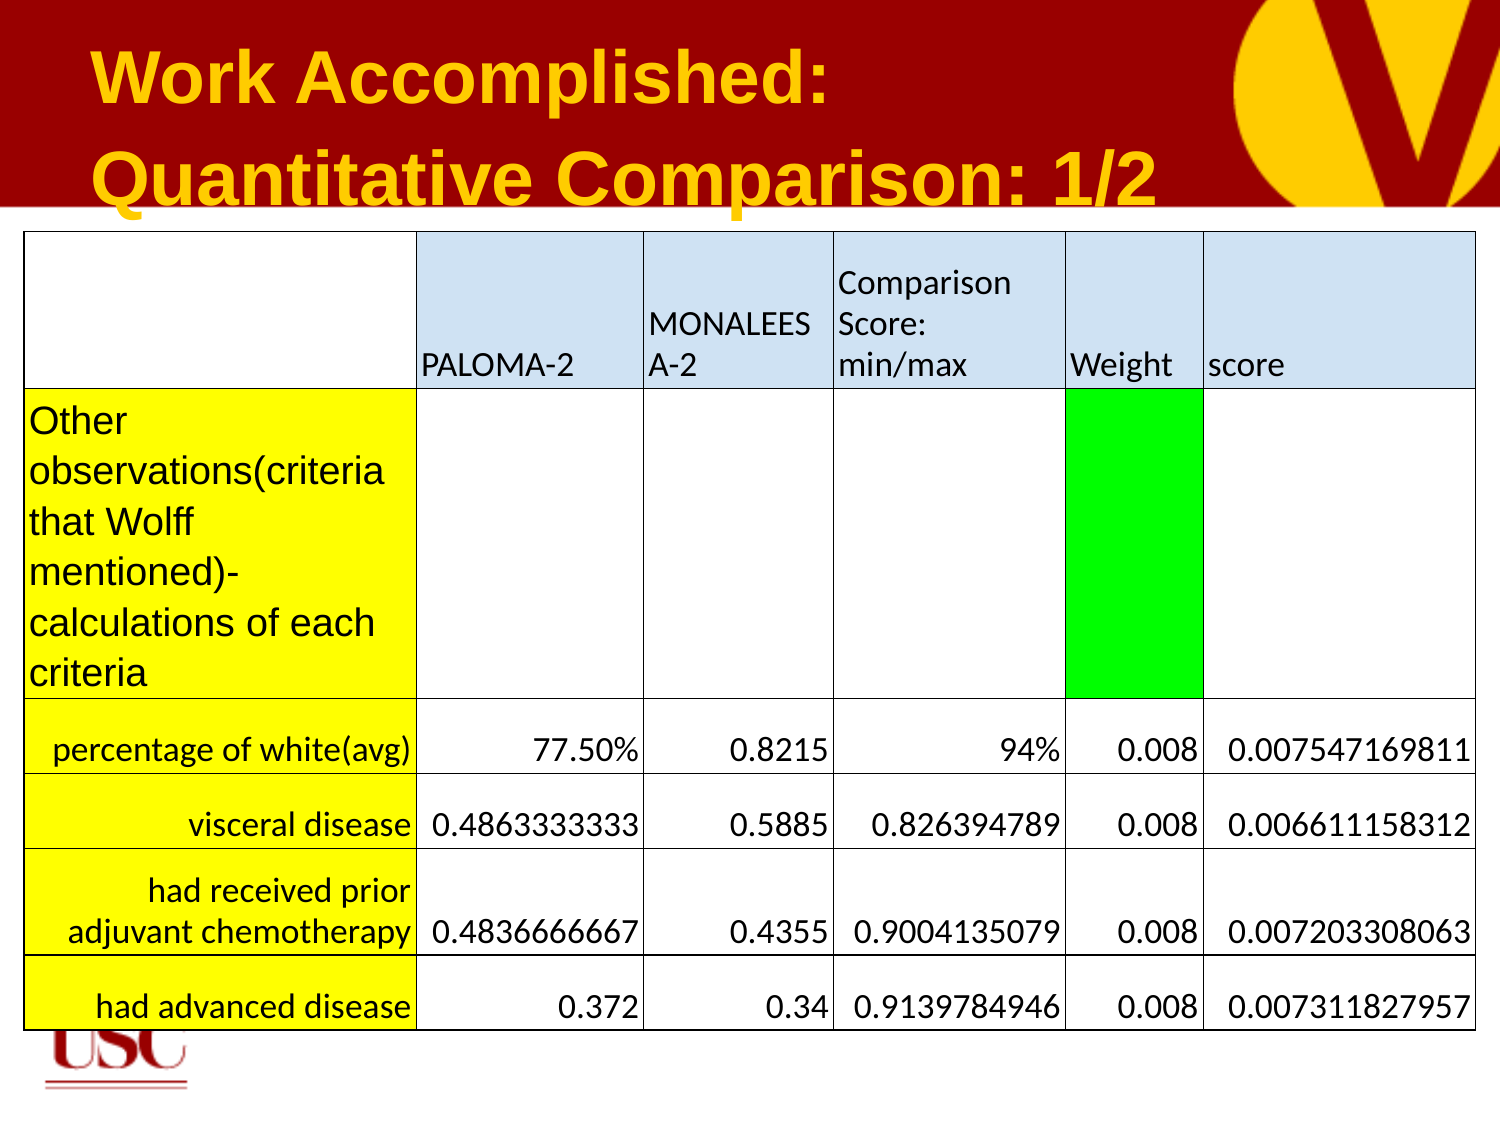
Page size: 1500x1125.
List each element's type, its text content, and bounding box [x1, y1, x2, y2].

table_cell 77.50% [417, 699, 643, 773]
table_cell 0.826394789 [834, 774, 1065, 848]
table_header Comparison Score: min/max [834, 232, 1065, 388]
table_cell 0.34 [644, 956, 833, 1029]
table_header PALOMA-2 [417, 232, 643, 388]
table_cell [834, 389, 1065, 698]
table_cell 0.008 [1066, 956, 1203, 1029]
text_box Work Accomplished: Quantitative Comparison: 1/2 [74, 12, 1425, 200]
table_cell 0.4836666667 [417, 849, 643, 954]
table_cell [1204, 389, 1475, 698]
table_cell 0.9139784946 [834, 956, 1065, 1029]
table_cell 0.8215 [644, 699, 833, 773]
table_cell 0.008 [1066, 774, 1203, 848]
table_cell had received prior adjuvant chemotherapy [25, 849, 416, 954]
table_cell Other observations(criteria that Wolff mentioned)-calculations of each criteria [25, 389, 416, 698]
table_cell [644, 389, 833, 698]
table_cell 0.007311827957 [1204, 956, 1475, 1029]
table_cell 0.4863333333 [417, 774, 643, 848]
table_cell had advanced disease [25, 956, 416, 1029]
table_cell 0.007203308063 [1204, 849, 1475, 954]
picture [0, 0, 1500, 1125]
table_cell 0.007547169811 [1204, 699, 1475, 773]
table_cell 0.5885 [644, 774, 833, 848]
table_cell 0.372 [417, 956, 643, 1029]
table_header MONALEESA-2 [644, 232, 833, 388]
table_cell 94% [834, 699, 1065, 773]
table_cell [417, 389, 643, 698]
table_cell percentage of white(avg) [25, 699, 416, 773]
table_cell visceral disease [25, 774, 416, 848]
table_cell 0.008 [1066, 849, 1203, 954]
table_cell 0.006611158312 [1204, 774, 1475, 848]
table_cell 0.4355 [644, 849, 833, 954]
table_cell [1066, 389, 1203, 698]
table_header [25, 232, 416, 388]
table_cell 0.008 [1066, 699, 1203, 773]
table_header score [1204, 232, 1475, 388]
table_header Weight [1066, 232, 1203, 388]
table_cell 0.9004135079 [834, 849, 1065, 954]
